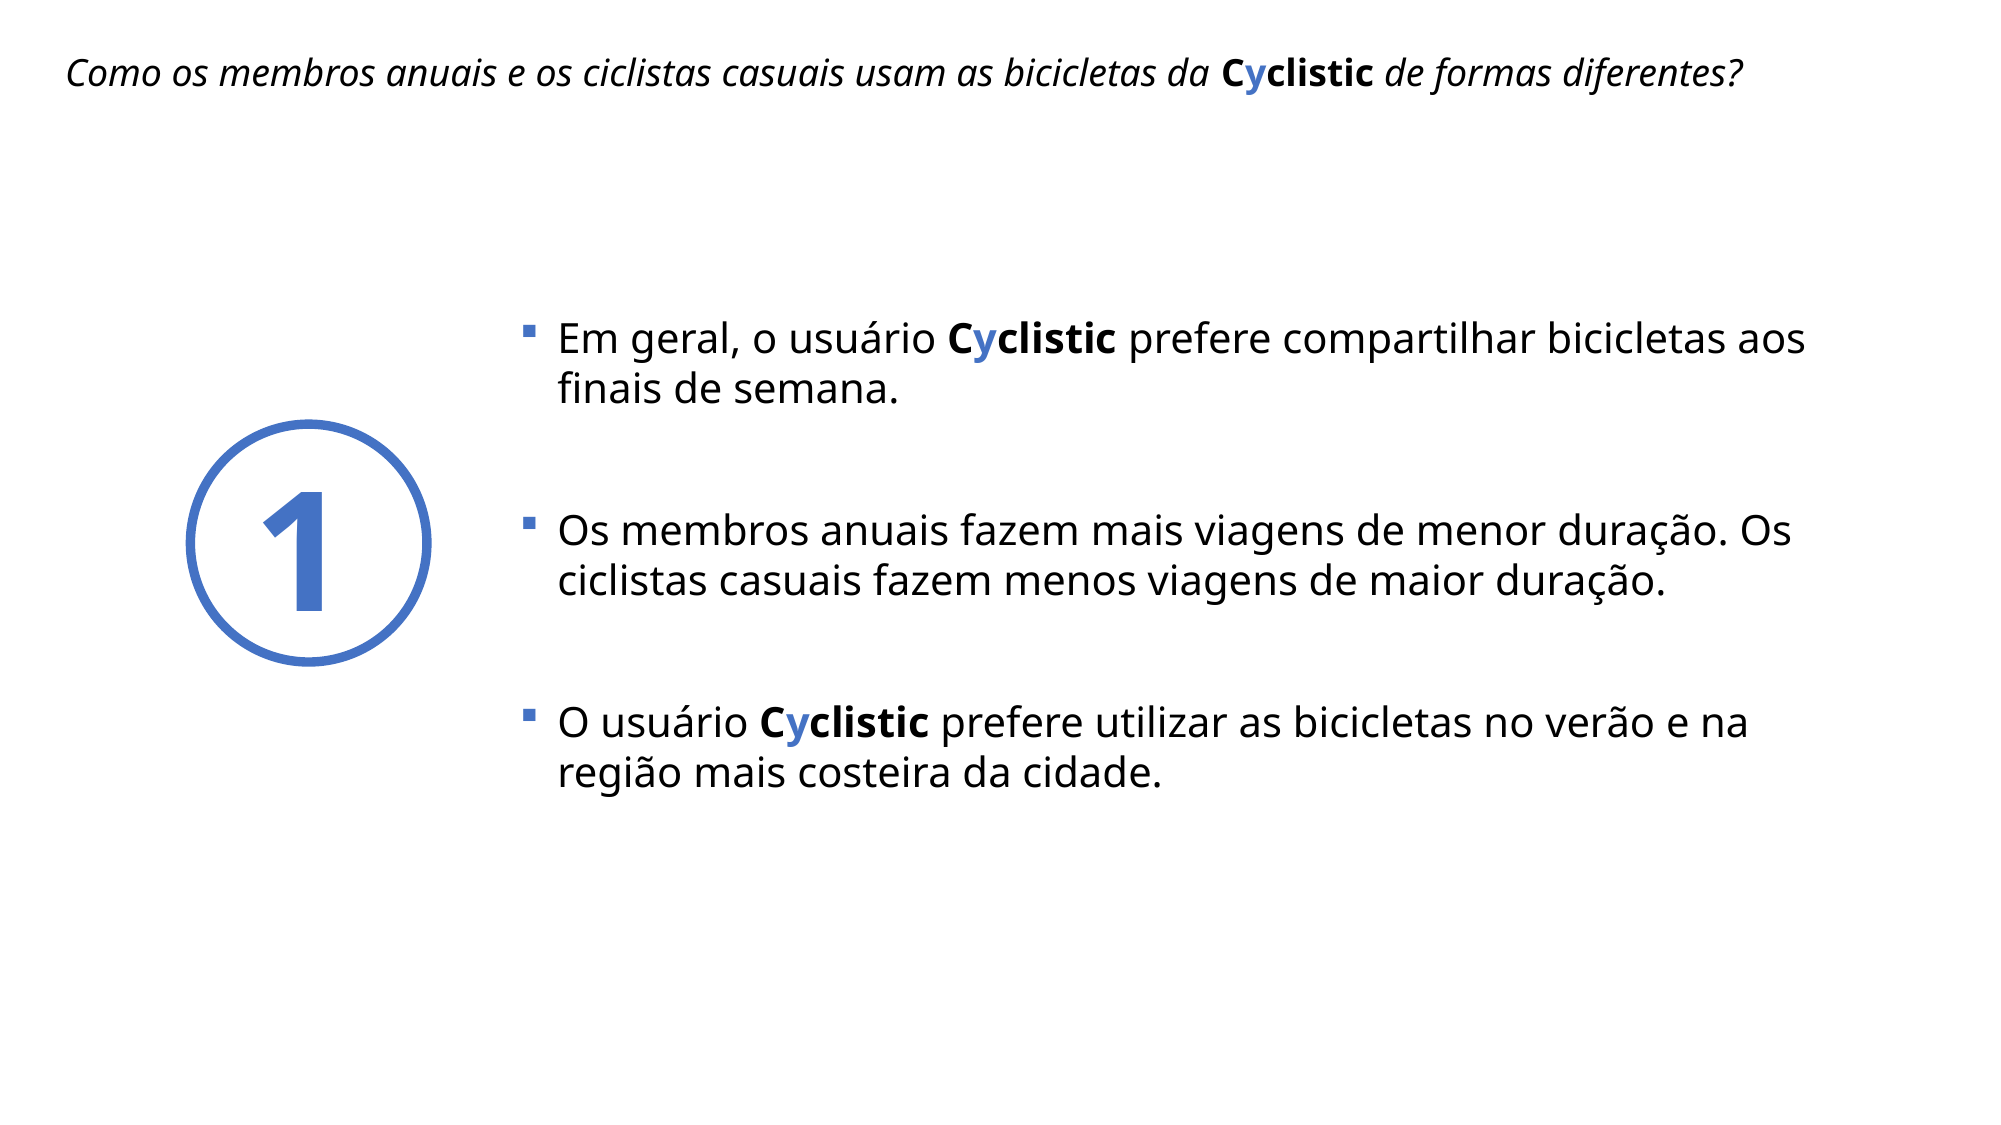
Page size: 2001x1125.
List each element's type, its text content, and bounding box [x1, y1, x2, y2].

text_box 1 [238, 437, 367, 653]
text_box [252, 423, 365, 437]
list Em geral, o usuário Cyclistic prefere compartilhar bicicletas aos finais de semana. Os membros anuais fazem mais viagens de menor duração. Os ciclistas casuais fazem menos viagens de maior duração. O usuário Cyclistic prefere utilizar as bicicletas no verão e na região mais costeira da cidade. [504, 304, 1858, 825]
text_box Como os membros anuais e os ciclistas casuais usam as bicicletas da Cyclistic de formas diferentes? [50, 41, 1949, 147]
text_box [260, 653, 357, 664]
text_box [189, 446, 238, 640]
text_box [367, 438, 428, 648]
